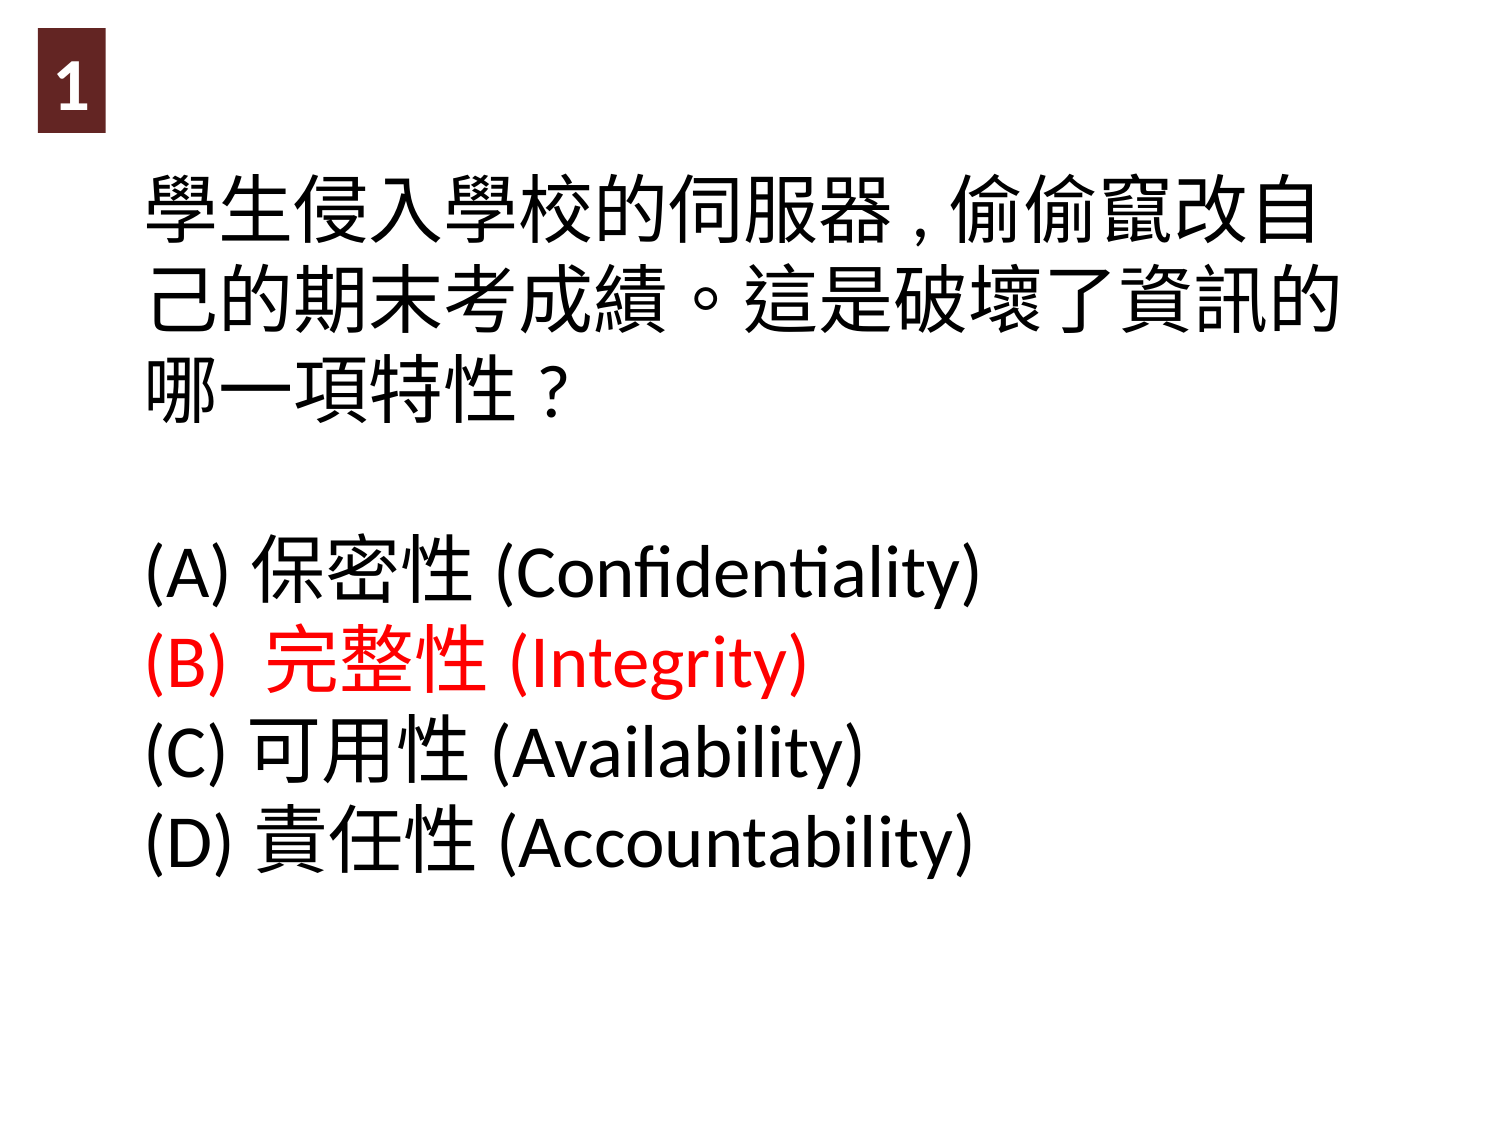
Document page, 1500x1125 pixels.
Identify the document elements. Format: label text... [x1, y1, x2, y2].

text_box 1 [37, 28, 106, 133]
text_box 學生侵入學校的伺服器,偷偷竄改自己的期末考成績。這是破壞了資訊的哪一項特性? (A)保密性(Confidentiality) (B) 完整性(Integrity) (C)可用性(Availability) (D)責任性(Accountability) [128, 155, 1372, 890]
